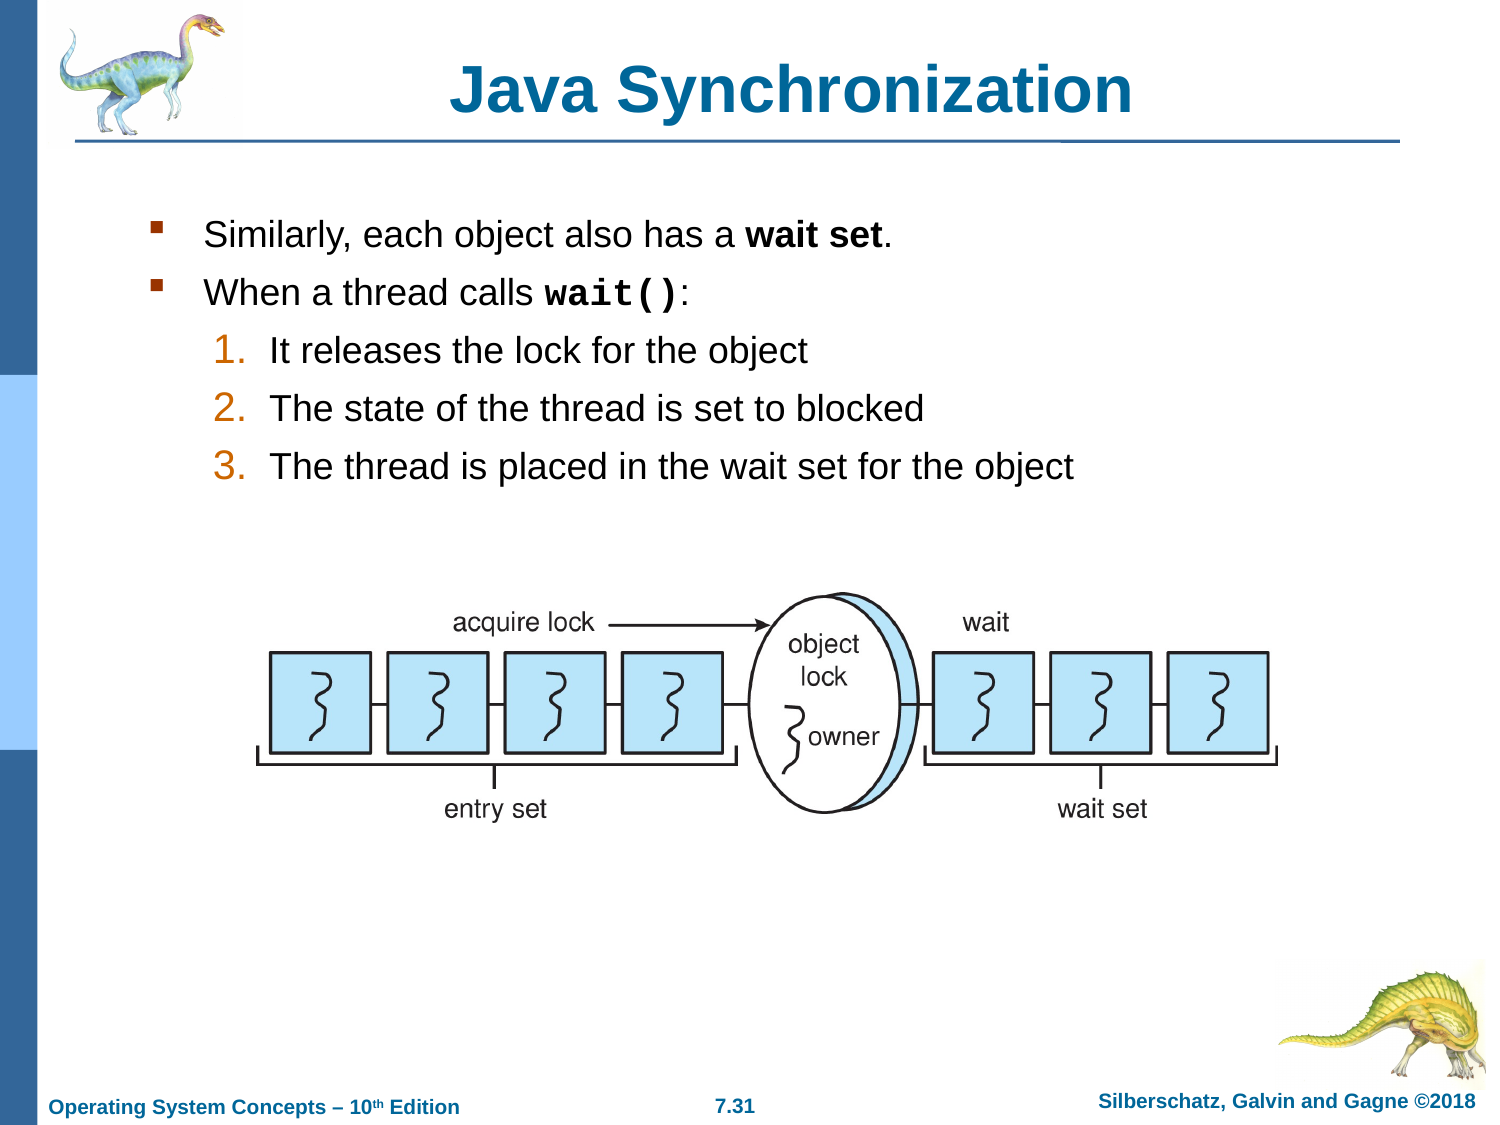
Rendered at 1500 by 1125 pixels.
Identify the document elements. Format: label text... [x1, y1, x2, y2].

title Java Synchronization [160, 38, 1425, 133]
picture [256, 592, 1278, 824]
picture [1275, 959, 1486, 1090]
list Similarly, each object also has a wait set. When a thread calls wait(): It releases the lock for the object The state of the thread is set to blocked The thread is placed in the wait set for the object [132, 202, 1400, 946]
picture [46, 0, 243, 149]
